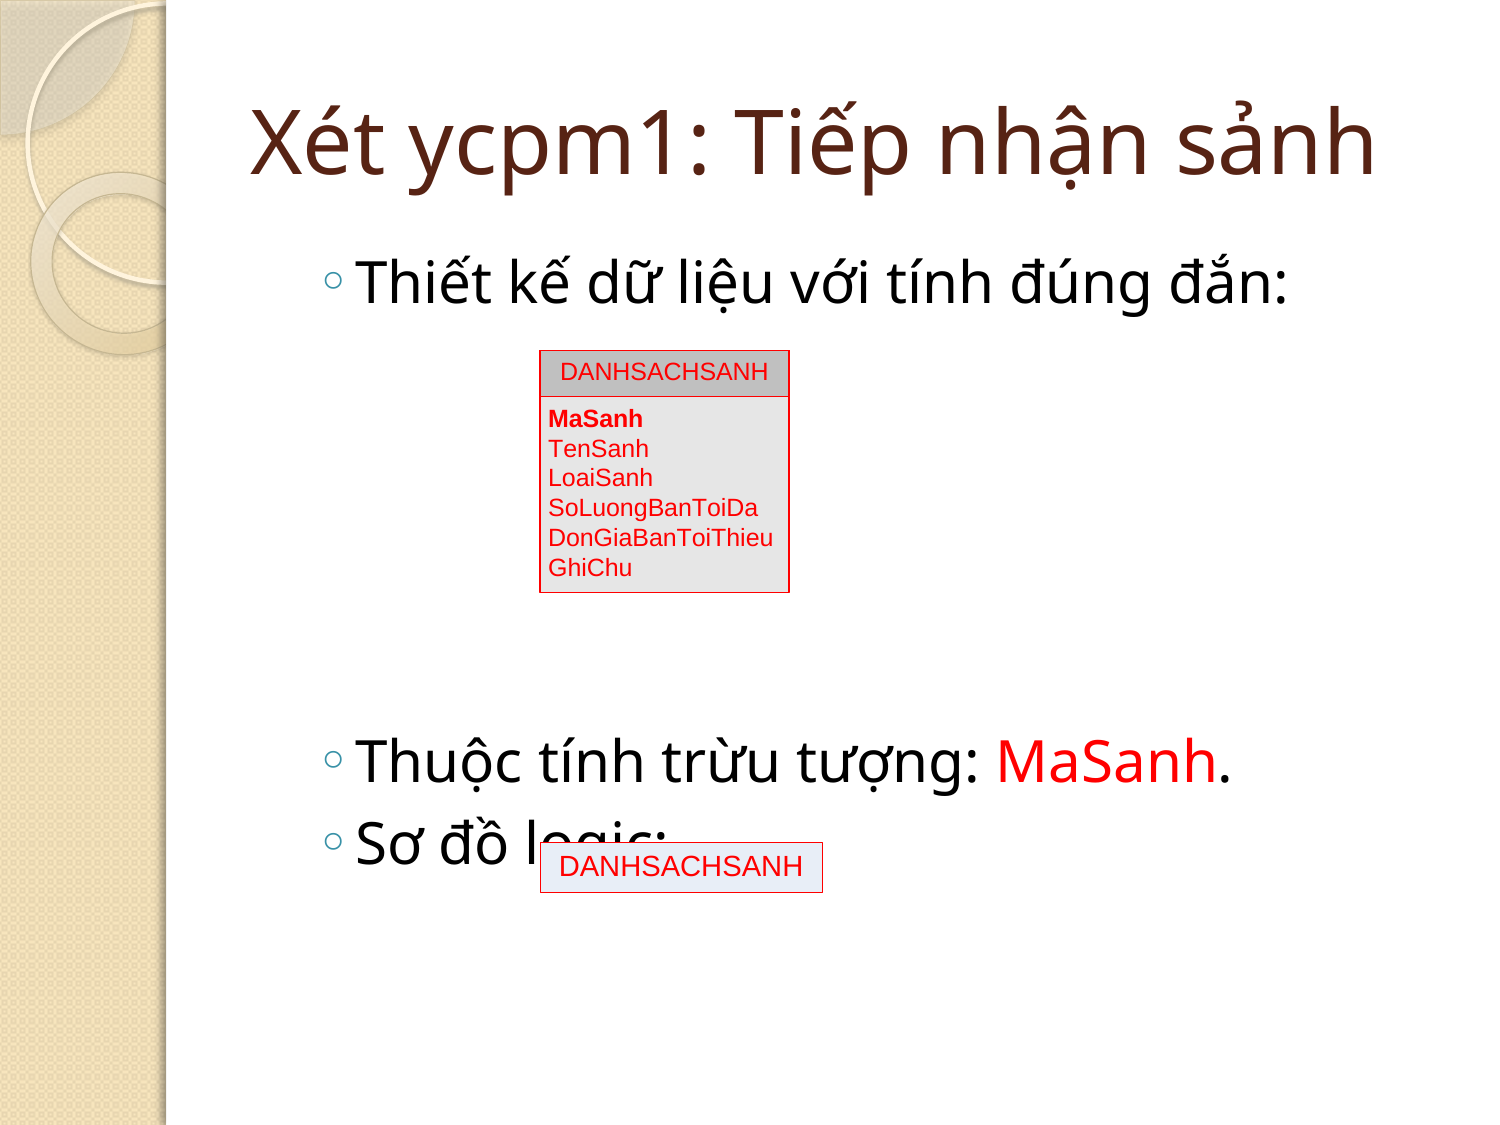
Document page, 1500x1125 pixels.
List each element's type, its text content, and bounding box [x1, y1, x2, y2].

title Xét ycpm1: Tiếp nhận sảnh [235, 45, 1466, 233]
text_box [537, 349, 799, 599]
list Thiết kế dữ liệu với tính đúng đắn: Thuộc tính trừu tượng: MaSanh. Sơ đồ logic: [235, 237, 1466, 1025]
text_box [537, 824, 846, 910]
